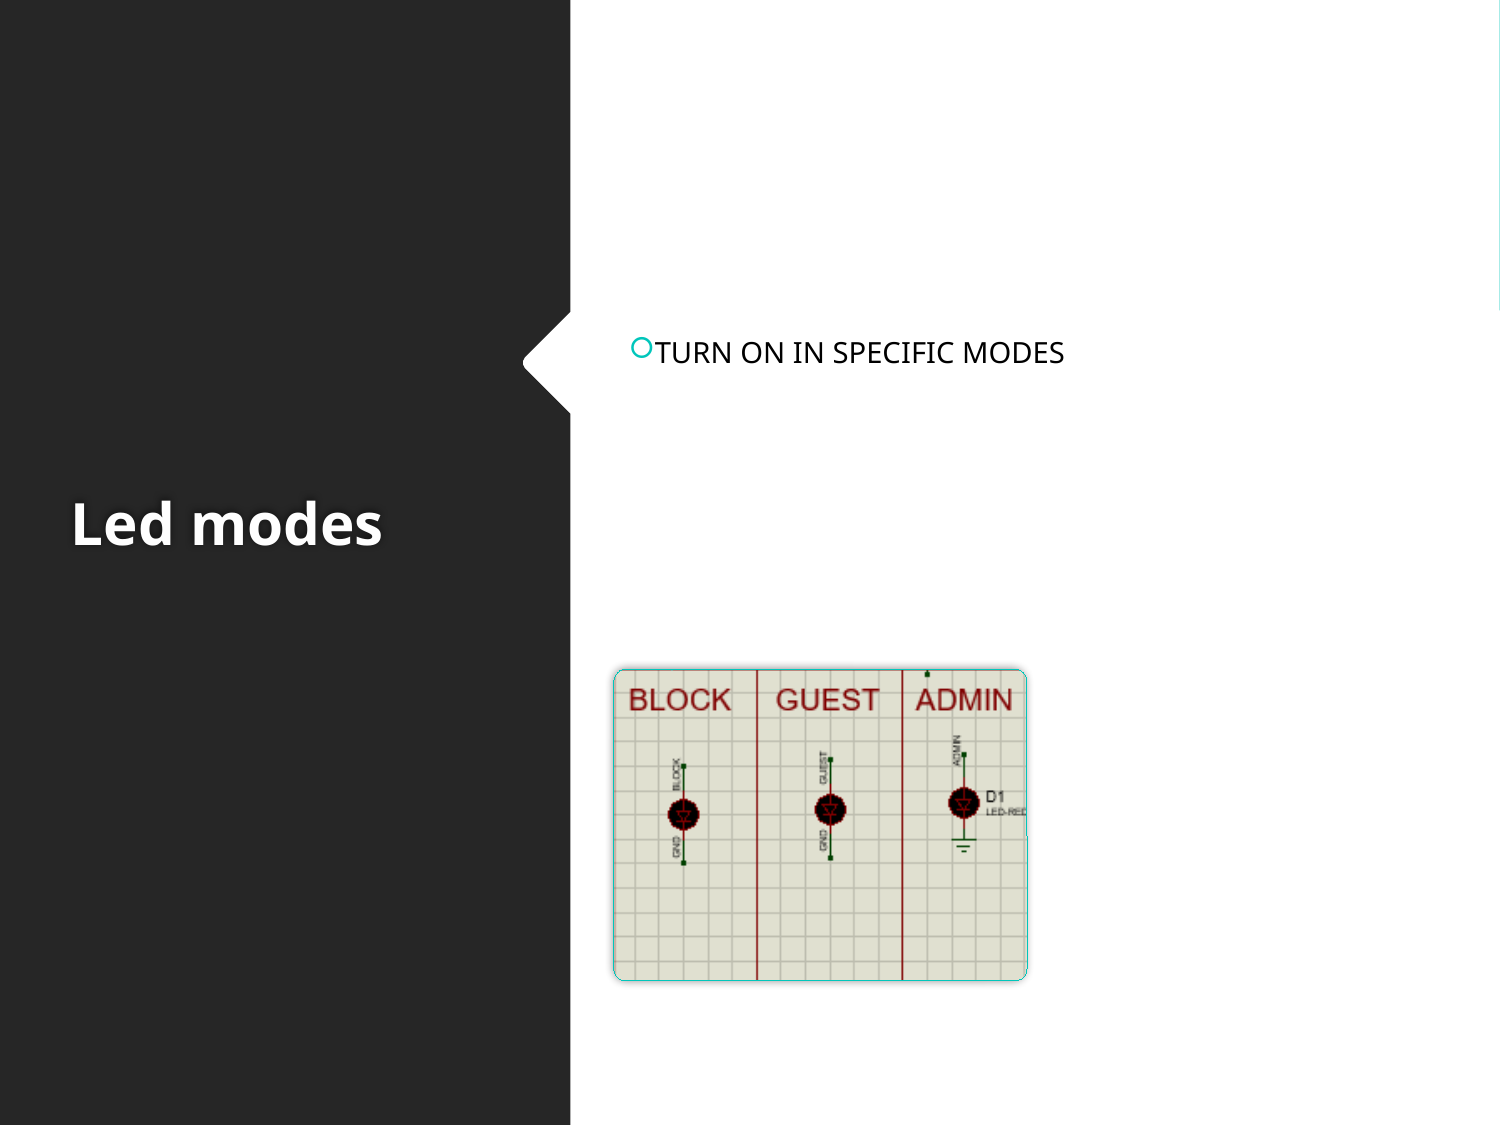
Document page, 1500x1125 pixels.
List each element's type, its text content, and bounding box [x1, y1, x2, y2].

text_box [0, 0, 572, 1125]
text_box [525, 0, 1500, 1125]
text_box Turn on in specific modes [613, 73, 1424, 631]
title Led modes [55, 73, 508, 971]
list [613, 668, 1028, 981]
